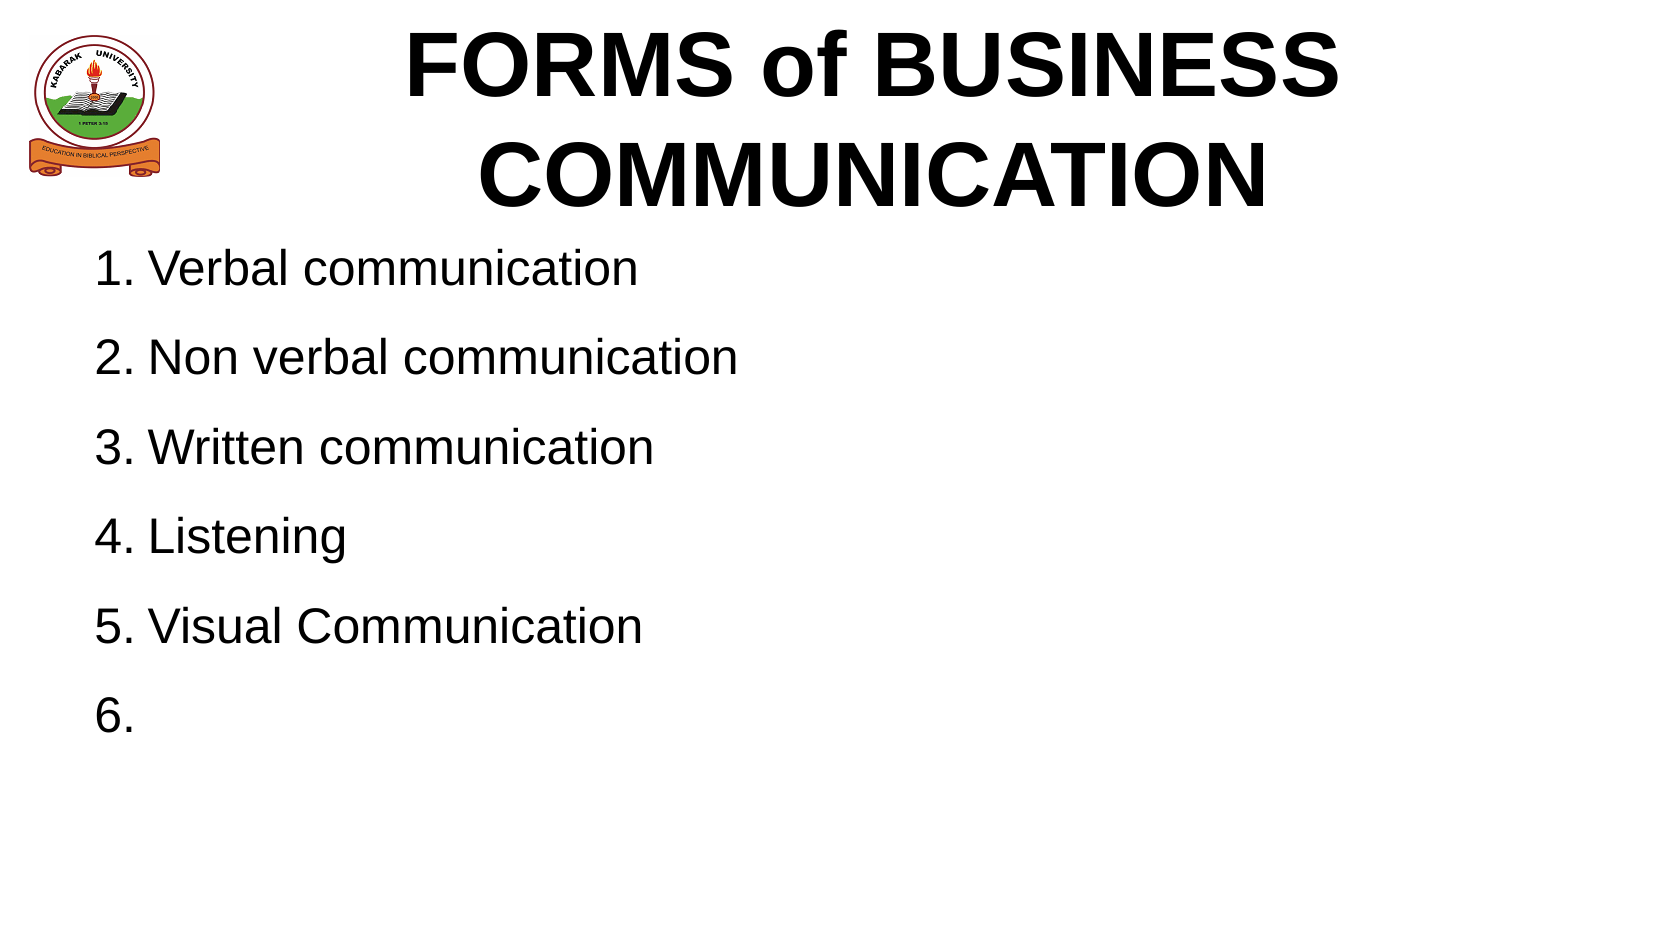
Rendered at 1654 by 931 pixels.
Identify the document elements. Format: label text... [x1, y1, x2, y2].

picture [29, 35, 160, 177]
text_box FORMS of BUSINESS COMMUNICATION [177, 36, 1571, 193]
text_box Verbal communication Non verbal communication Written communication Listening Visual Communication [82, 217, 1571, 851]
